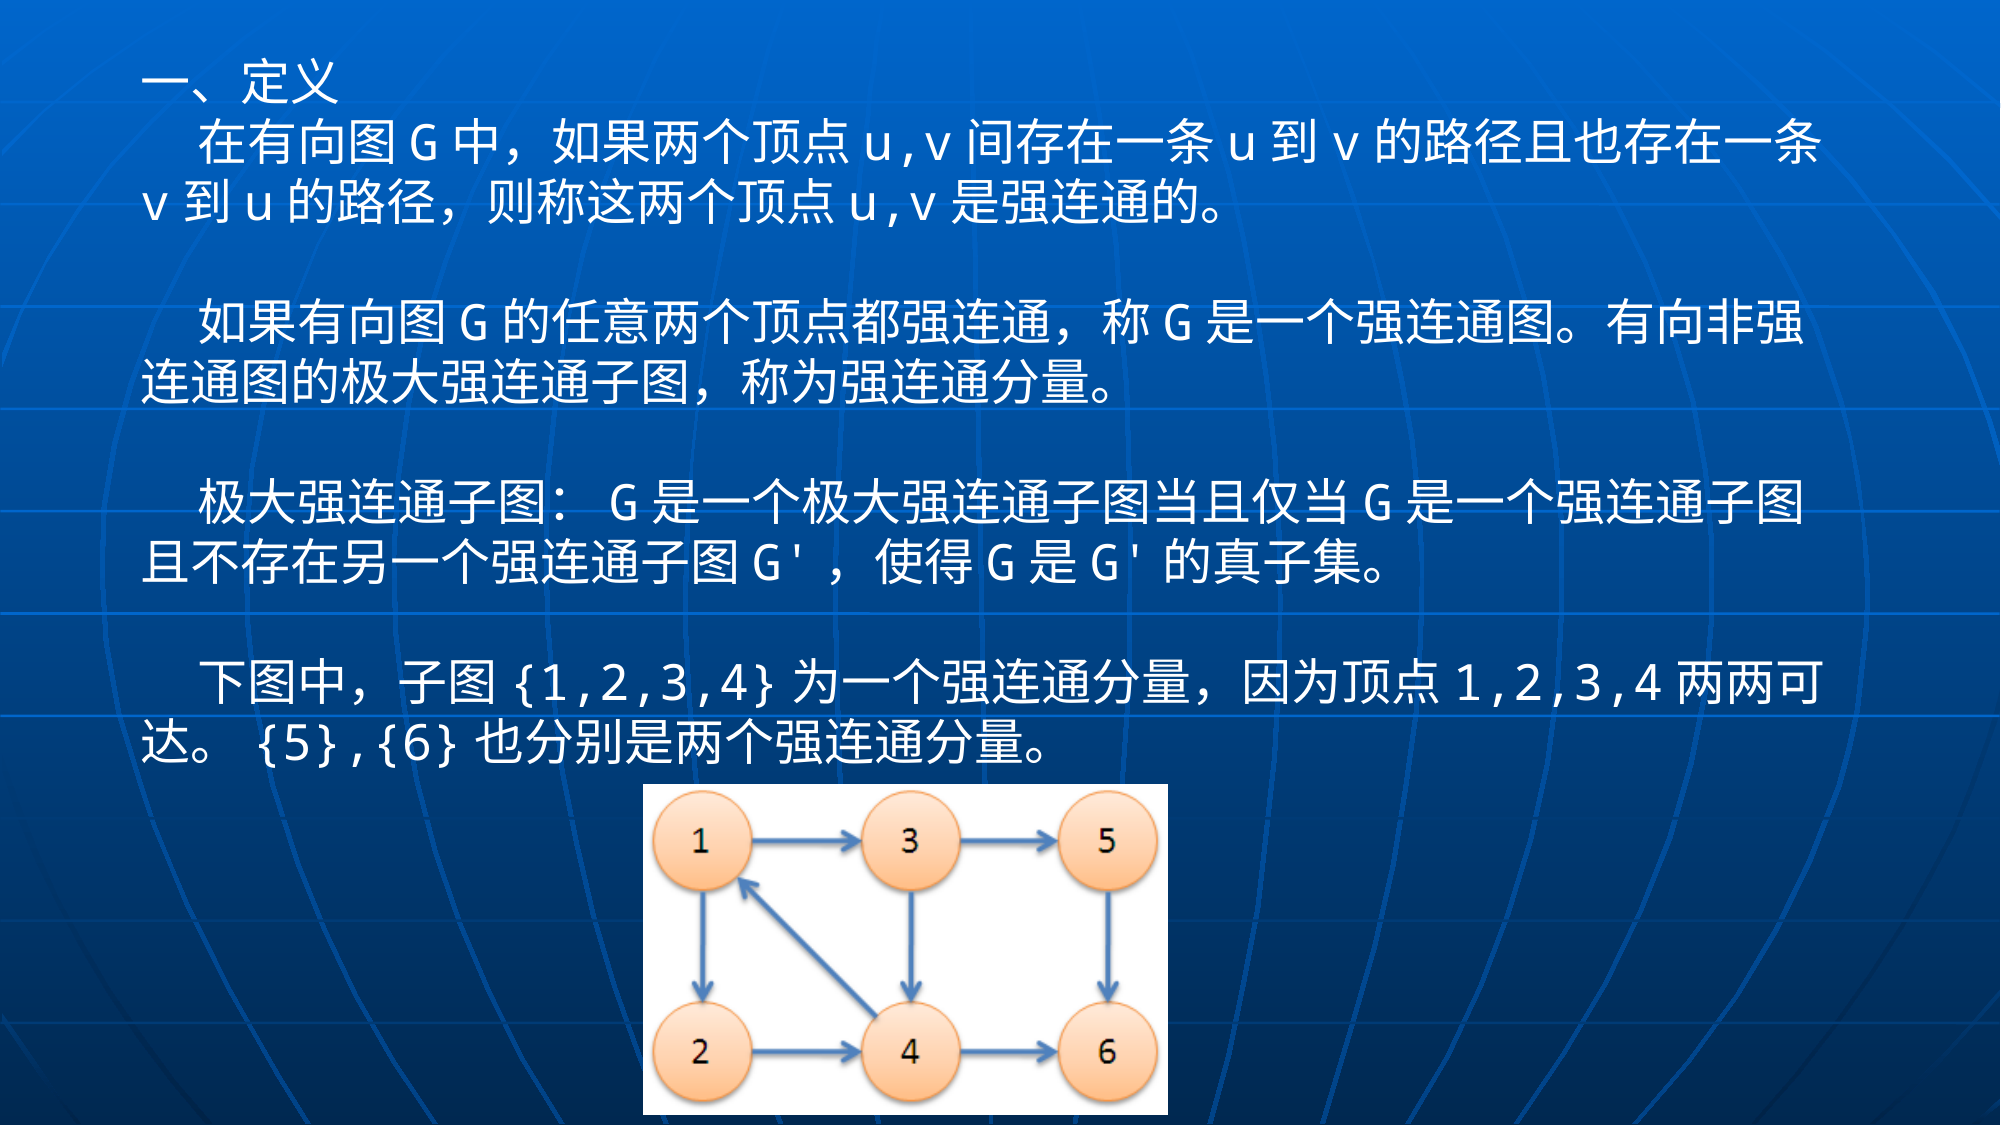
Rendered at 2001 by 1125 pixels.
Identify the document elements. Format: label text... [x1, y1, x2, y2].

text_box 一、定义 在有向图G中，如果两个顶点u,v间存在一条u到v的路径且也存在一条v到u的路径，则称这两个顶点u,v是强连通的。 如果有向图G的任意两个顶点都强连通，称G是一个强连通图。有向非强连通图的极大强连通子图，称为强连通分量。 极大强连通子图：G是一个极大强连通子图当且仅当G是一个强连通子图且不存在另一个强连通子图G'，使得G是G'的真子集。 下图中，子图{1,2,3,4}为一个强连通分量，因为顶点1,2,3,4两两可达。{5},{6}也分别是两个强连通分量。 [125, 42, 1866, 778]
picture [642, 784, 1169, 1115]
